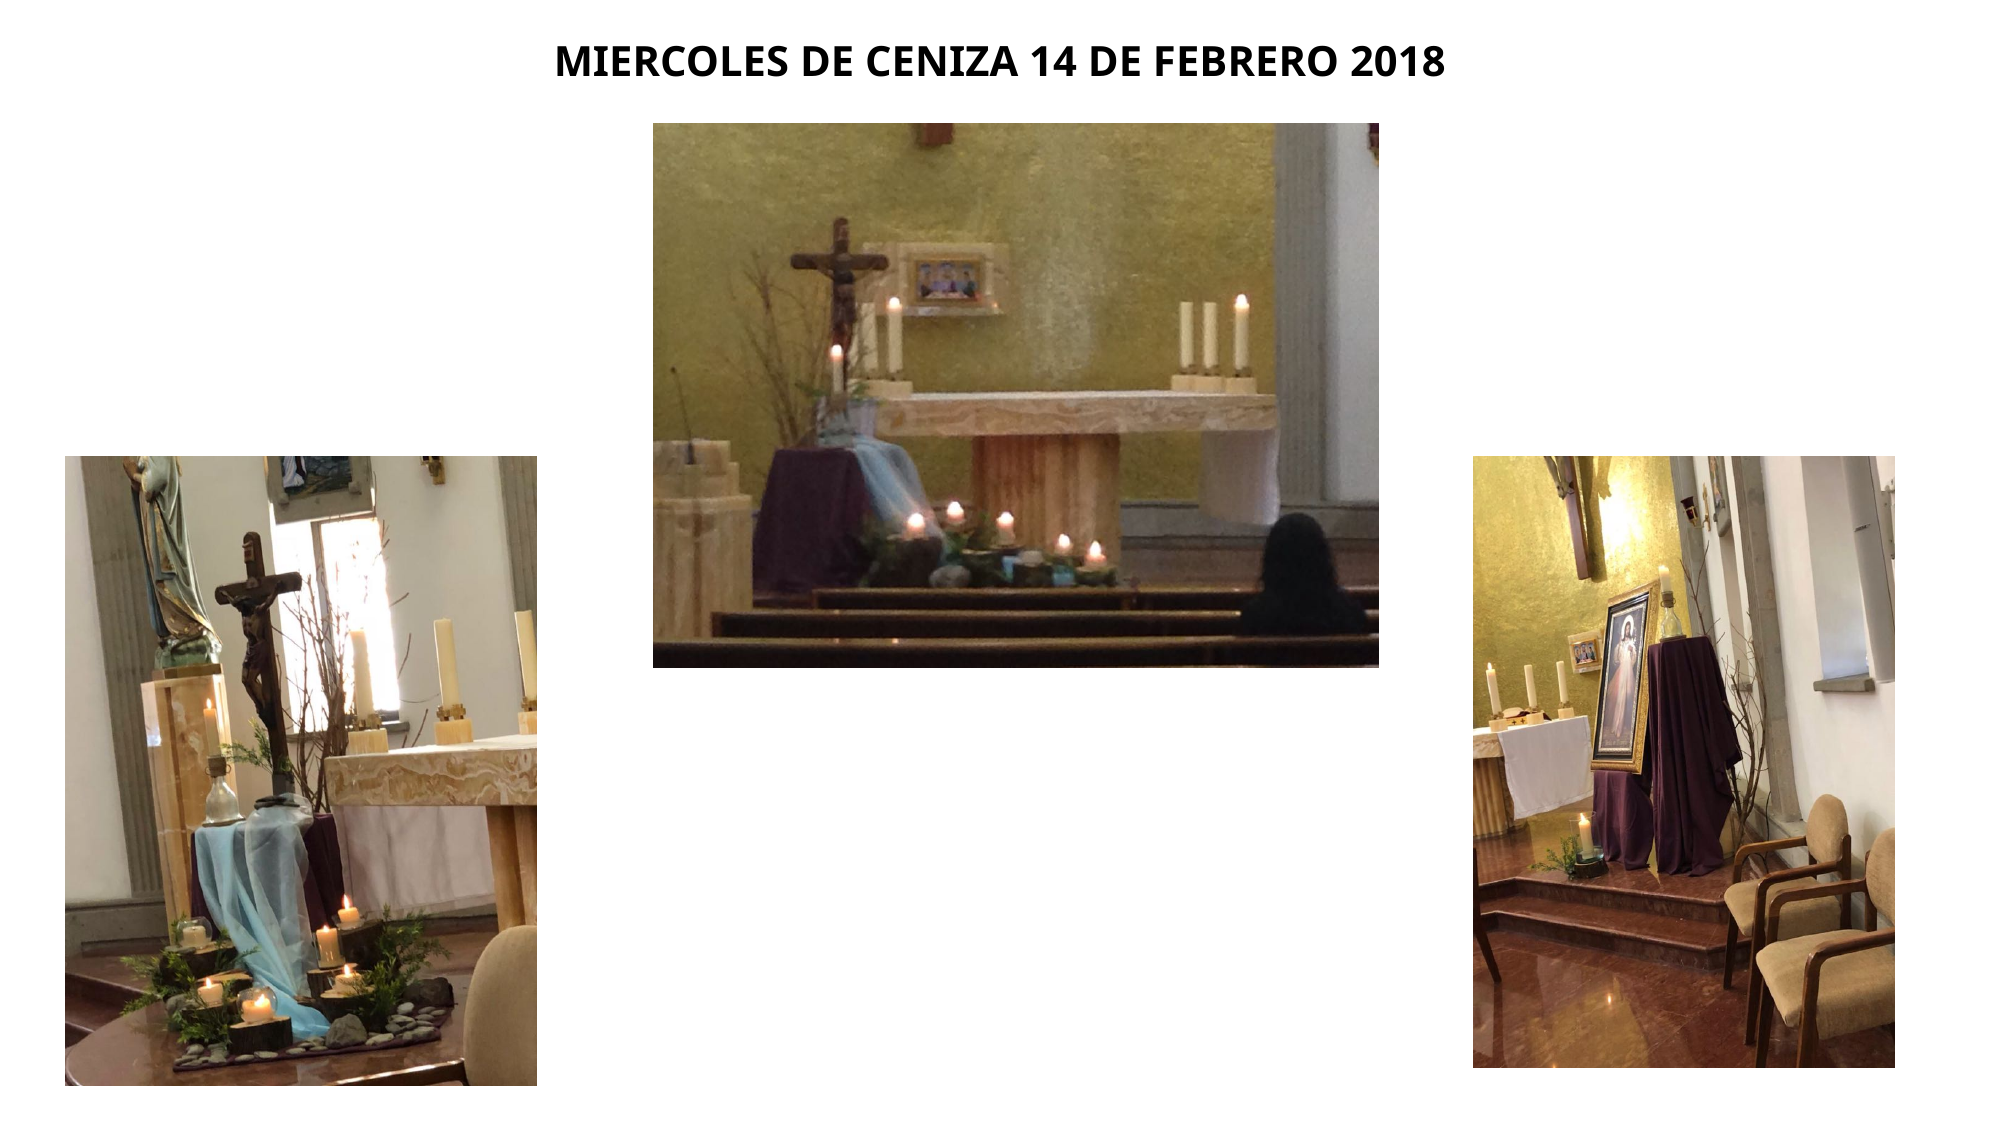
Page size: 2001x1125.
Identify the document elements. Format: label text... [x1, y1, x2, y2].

picture [65, 456, 537, 1086]
title MIERCOLES DE CENIZA 14 DE FEBRERO 2018 [249, 0, 1750, 93]
picture [653, 123, 1379, 668]
picture [1473, 456, 1895, 1068]
